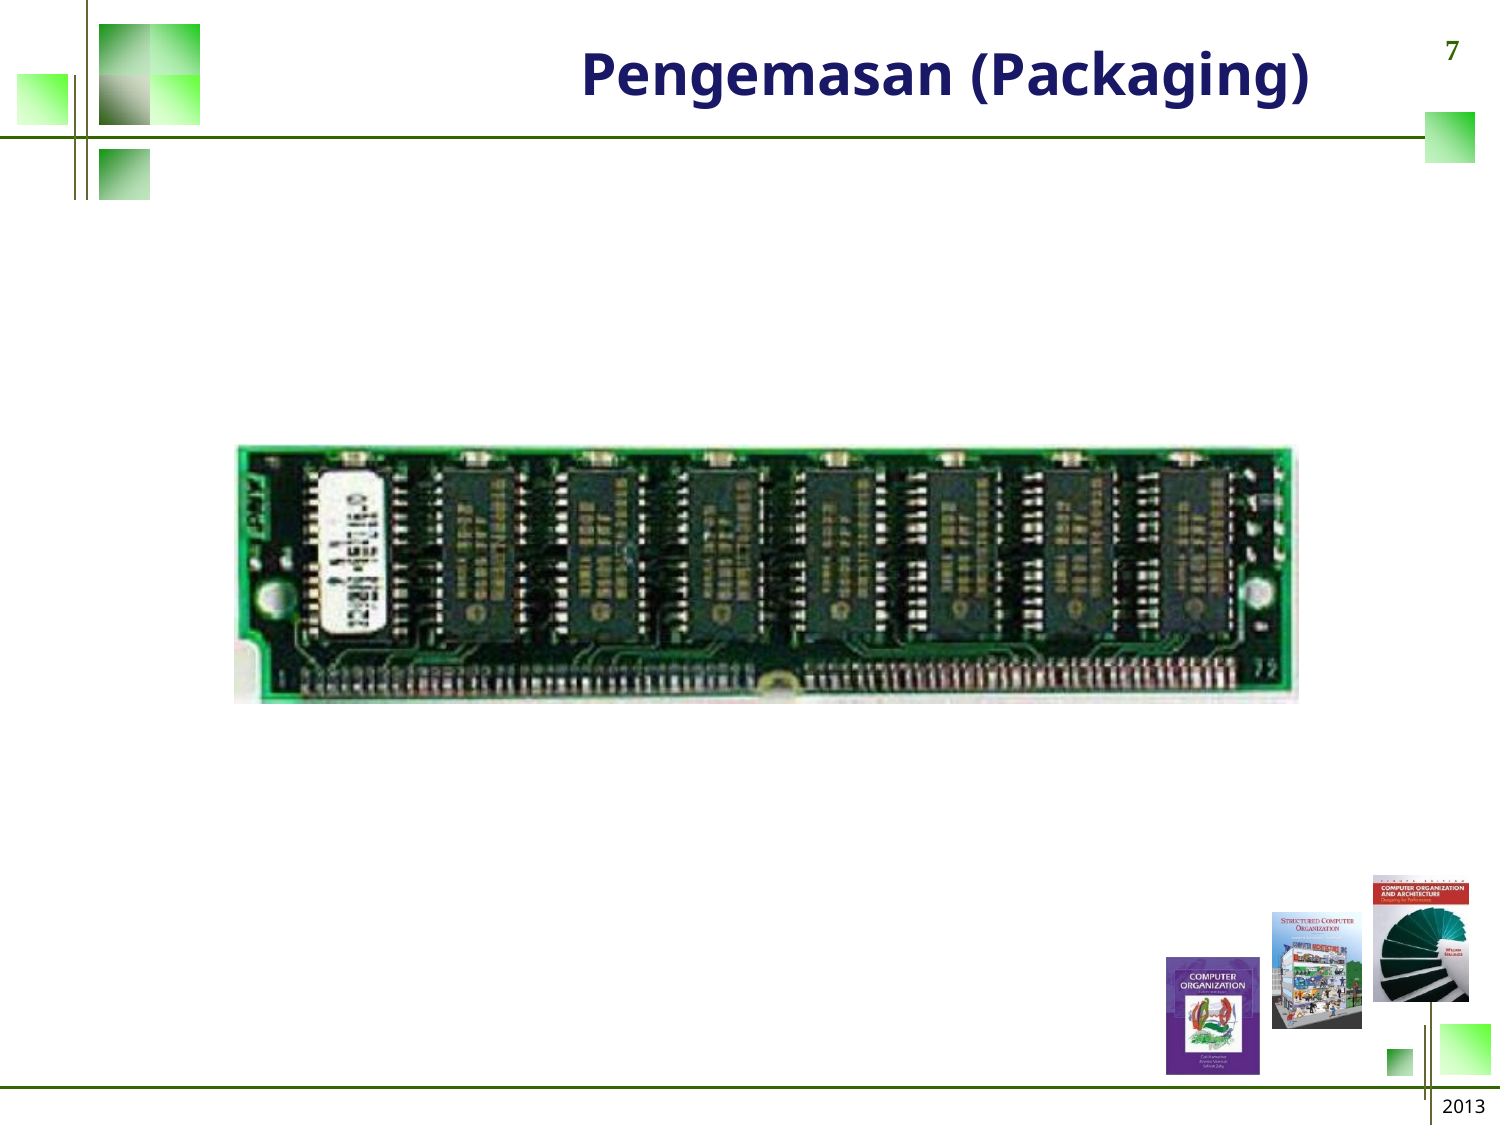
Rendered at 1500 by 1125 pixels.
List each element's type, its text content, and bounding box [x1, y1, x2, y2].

picture [234, 443, 1299, 705]
picture [1425, 112, 1475, 163]
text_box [0, 875, 1500, 1125]
picture [99, 149, 150, 200]
picture [17, 74, 68, 125]
title Pengemasan (Packaging) [578, 35, 1422, 226]
picture [99, 24, 200, 125]
text_box 7 [1443, 29, 1462, 67]
